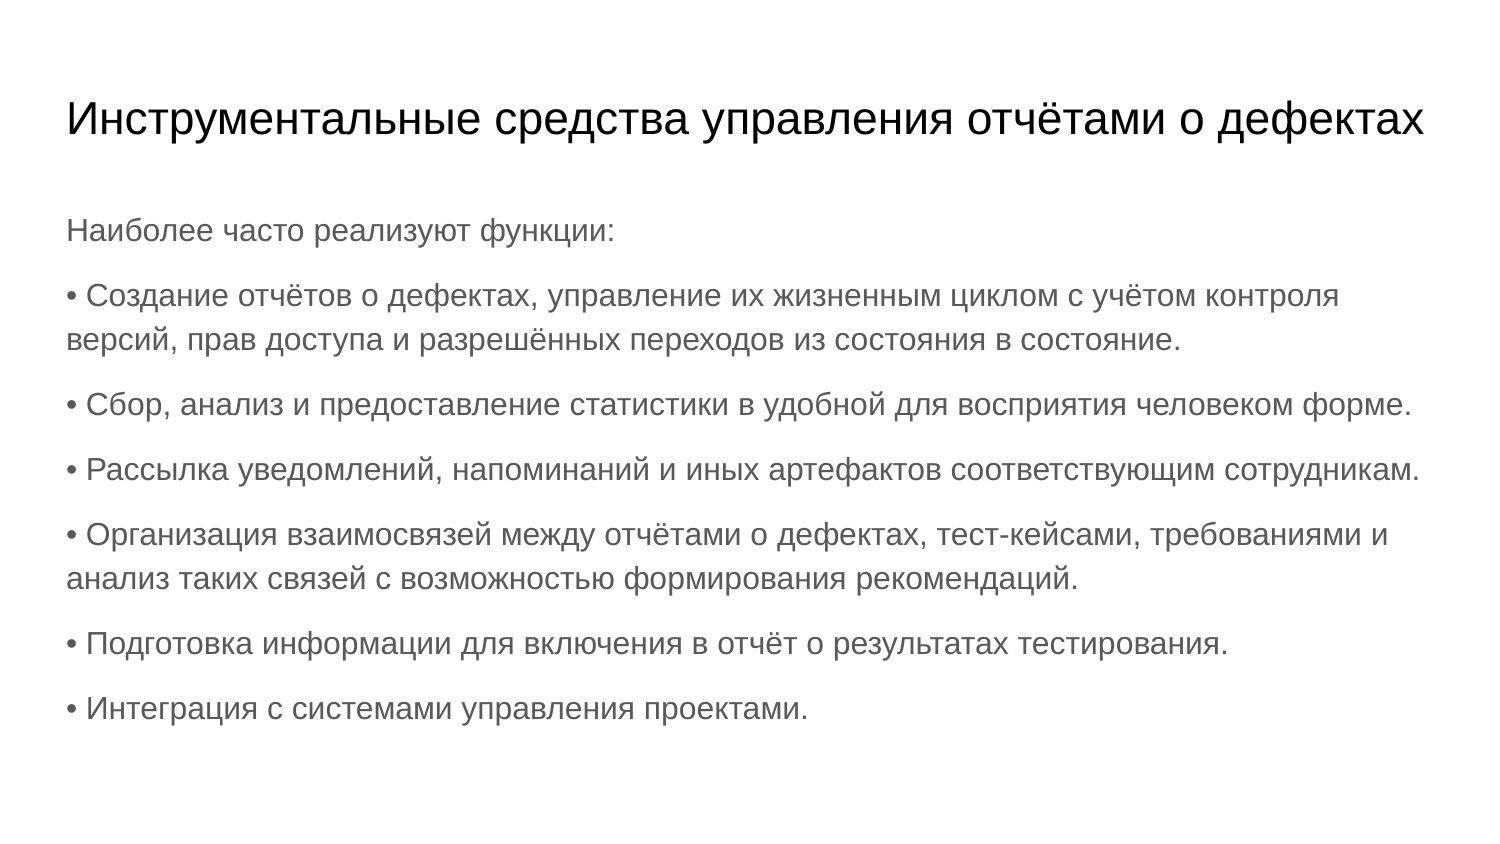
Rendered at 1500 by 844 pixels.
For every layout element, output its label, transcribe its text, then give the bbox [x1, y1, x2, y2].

title Инструментальные средства управления отчётами о дефектах [51, 72, 1449, 167]
list Наиболее часто реализуют функции: • Создание отчётов о дефектах, управление их жизненным циклом с учётом контроля версий, прав доступа и разрешённых переходов из состояния в состояние. • Сбор, анализ и предоставление статистики в удобной для восприятия человеком форме. • Рассылка уведомлений, напоминаний и иных артефактов соответствующим сотрудникам. • Организация взаимосвязей между отчётами о дефектах, тест-кейсами, требованиями и анализ таких связей с возможностью формирования рекомендаций. • Подготовка информации для включения в отчёт о результатах тестирования. • Интеграция с системами управления проектами. [51, 189, 1449, 750]
